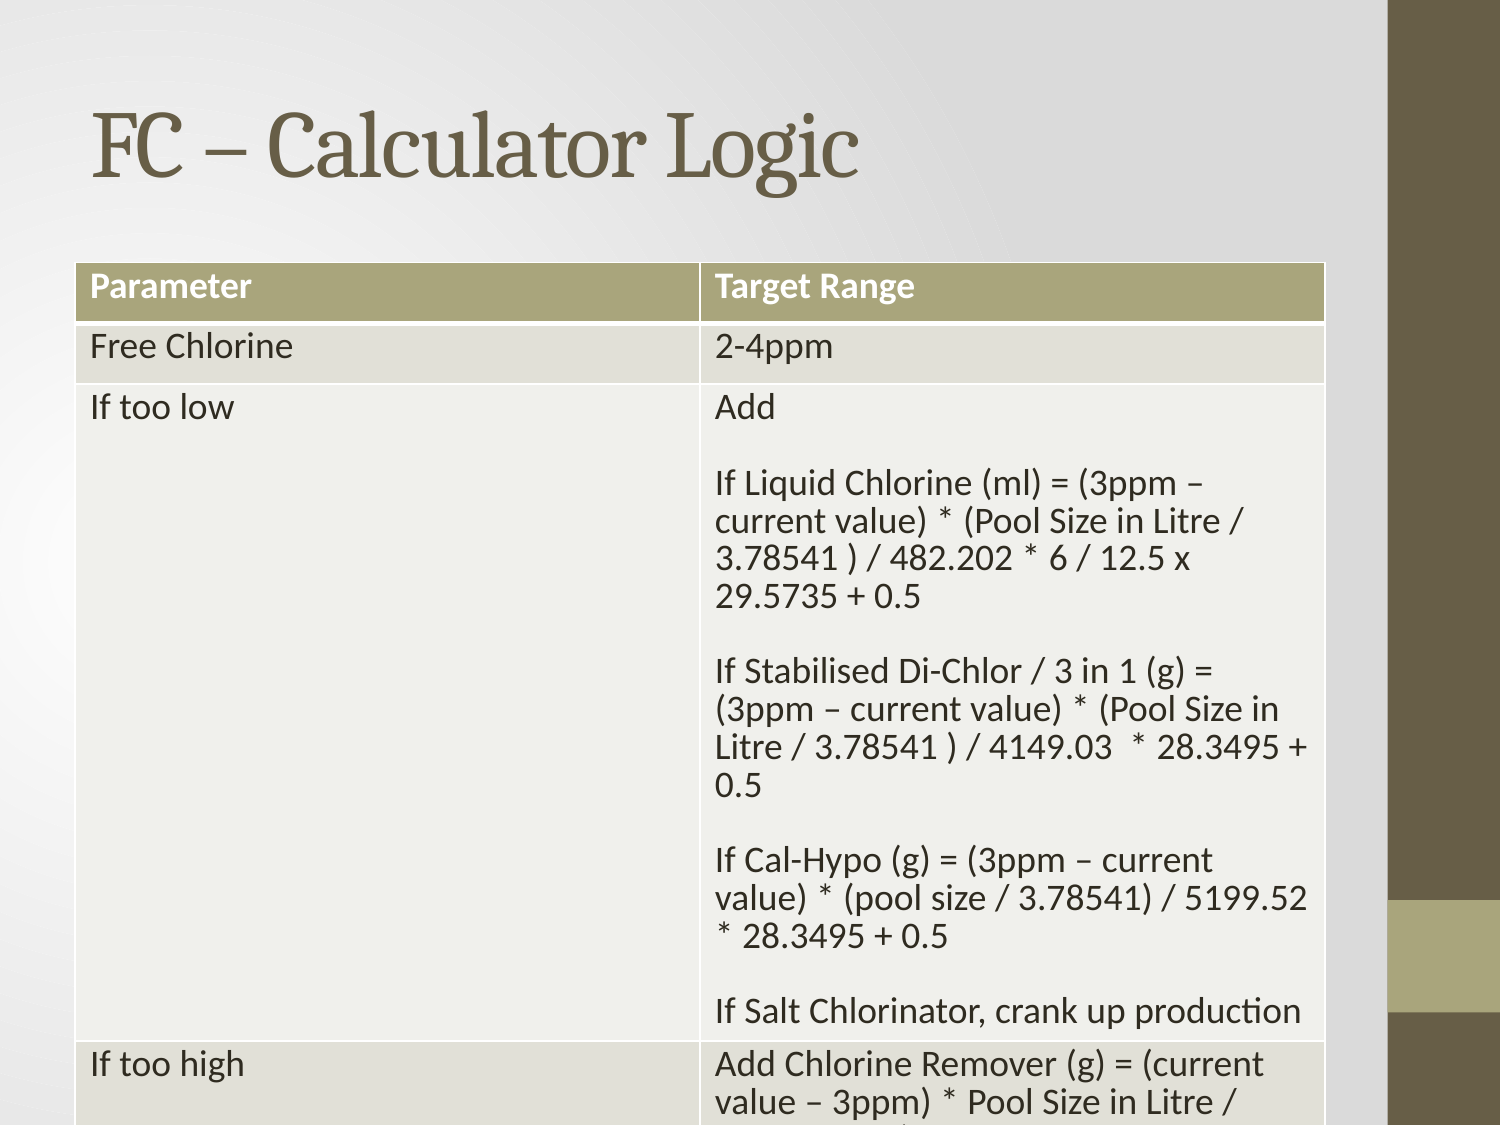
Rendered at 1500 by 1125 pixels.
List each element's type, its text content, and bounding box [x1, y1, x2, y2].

table_cell If too low [76, 385, 699, 1040]
table_header Target Range [701, 263, 1324, 321]
table_cell Free Chlorine [76, 326, 699, 383]
table_cell If too high [76, 1042, 699, 1125]
table_cell Add If Liquid Chlorine (ml) = (3ppm – current value) * (Pool Size in Litre / 3.78541 ) / 482.202 * 6 / 12.5 x 29.5735 + 0.5 If Stabilised Di-Chlor / 3 in 1 (g) = (3ppm – current value) * (Pool Size in Litre / 3.78541 ) / 4149.03 * 28.3495 + 0.5 If Cal-Hypo (g) = (3ppm – current value) * (pool size / 3.78541) / 5199.52 * 28.3495 + 0.5 If Salt Chlorinator, crank up production [701, 385, 1324, 1040]
table_cell 2-4ppm [701, 326, 1324, 383]
table_header Parameter [76, 263, 699, 321]
table_cell Add Chlorine Remover (g) = (current value – 3ppm) * Pool Size in Litre / 10000 Litre * 10g [701, 1042, 1324, 1125]
title FC – Calculator Logic [75, 45, 1325, 233]
